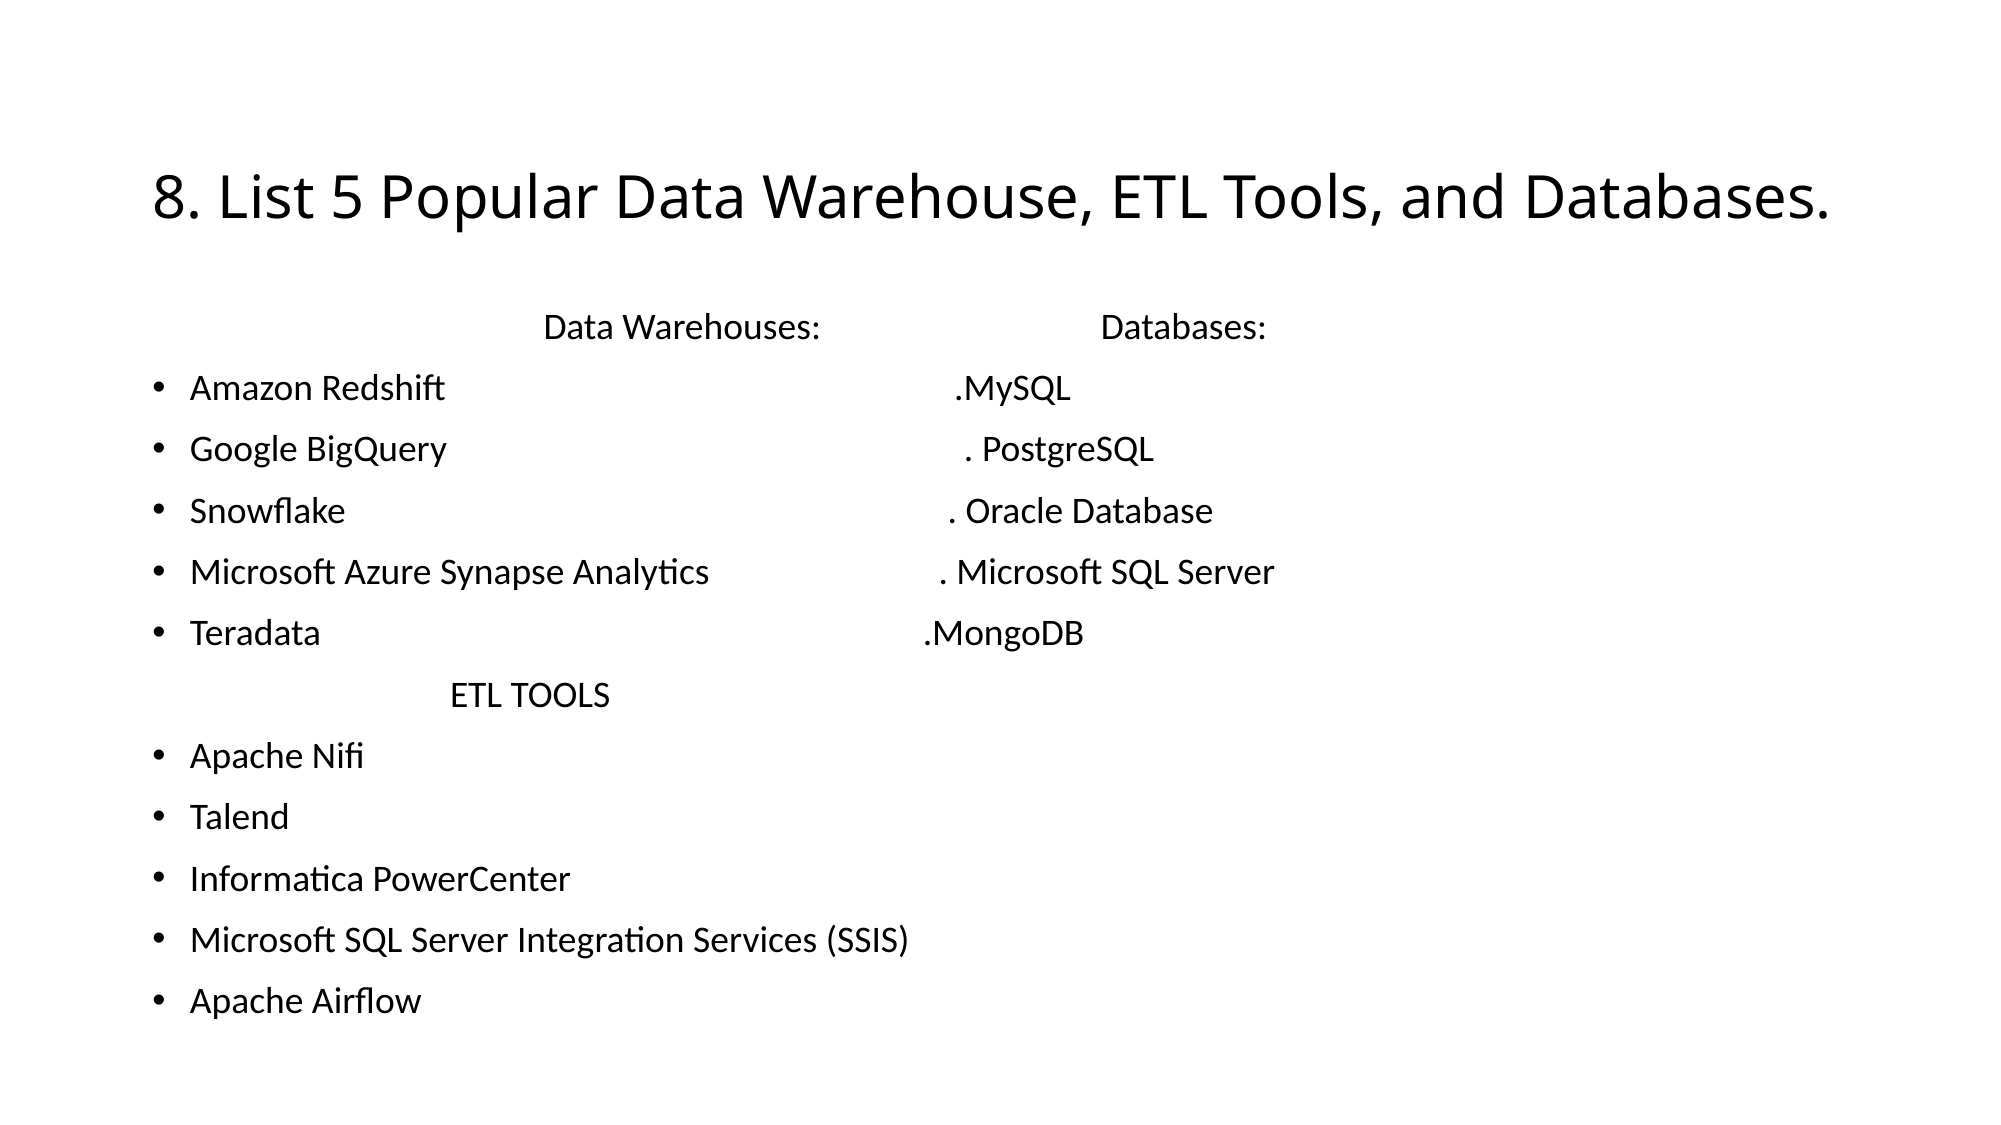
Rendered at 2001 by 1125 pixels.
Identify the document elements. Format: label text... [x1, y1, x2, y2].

list Data Warehouses: Databases: Amazon Redshift .MySQL Google BigQuery . PostgreSQL Snowflake . Oracle Database Microsoft Azure Synapse Analytics . Microsoft SQL Server Teradata .MongoDB ETL TOOLS Apache Nifi Talend Informatica PowerCenter Microsoft SQL Server Integration Services (SSIS) Apache Airflow [137, 299, 1863, 930]
title 8. List 5 Popular Data Warehouse, ETL Tools, and Databases. [137, 126, 1863, 299]
